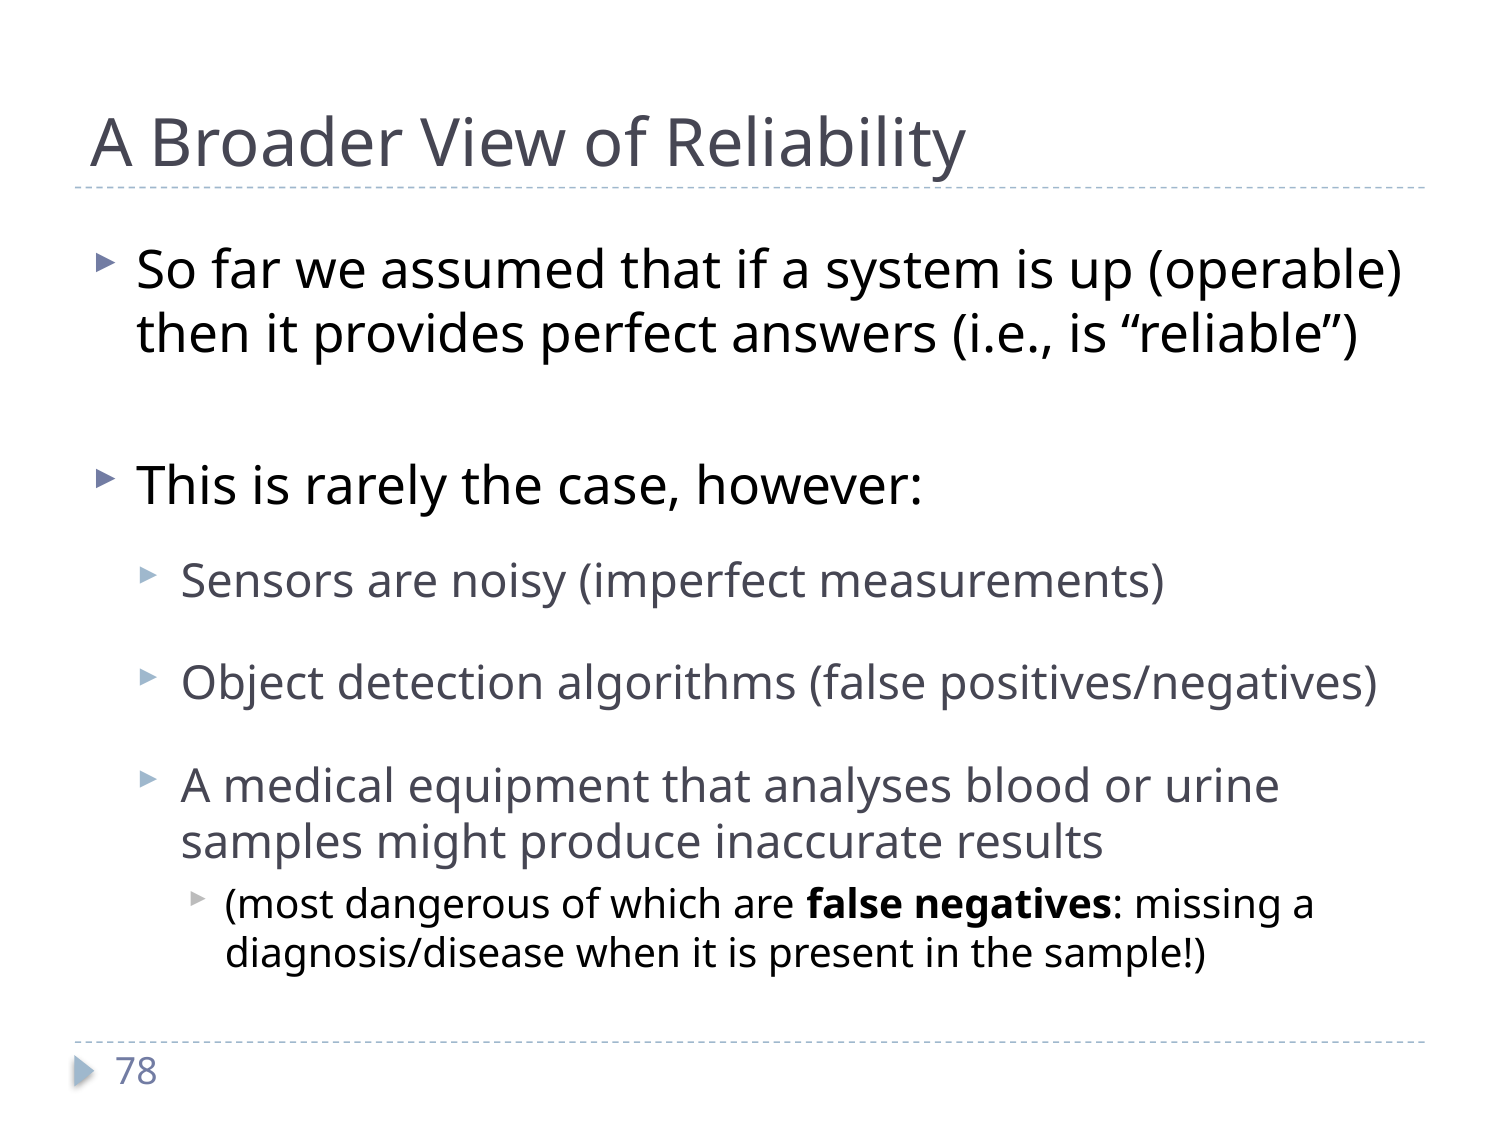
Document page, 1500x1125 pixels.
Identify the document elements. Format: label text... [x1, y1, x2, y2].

list So far we assumed that if a system is up (operable) then it provides perfect answers (i.e., is “reliable”) This is rarely the case, however: Sensors are noisy (imperfect measurements) Object detection algorithms (false positives/negatives) A medical equipment that analyses blood or urine samples might produce inaccurate results (most dangerous of which are false negatives: missing a diagnosis/disease when it is present in the sample!) [74, 199, 1426, 1011]
slide_number 78 [99, 1042, 450, 1103]
title A Broader View of Reliability [74, 24, 1426, 188]
